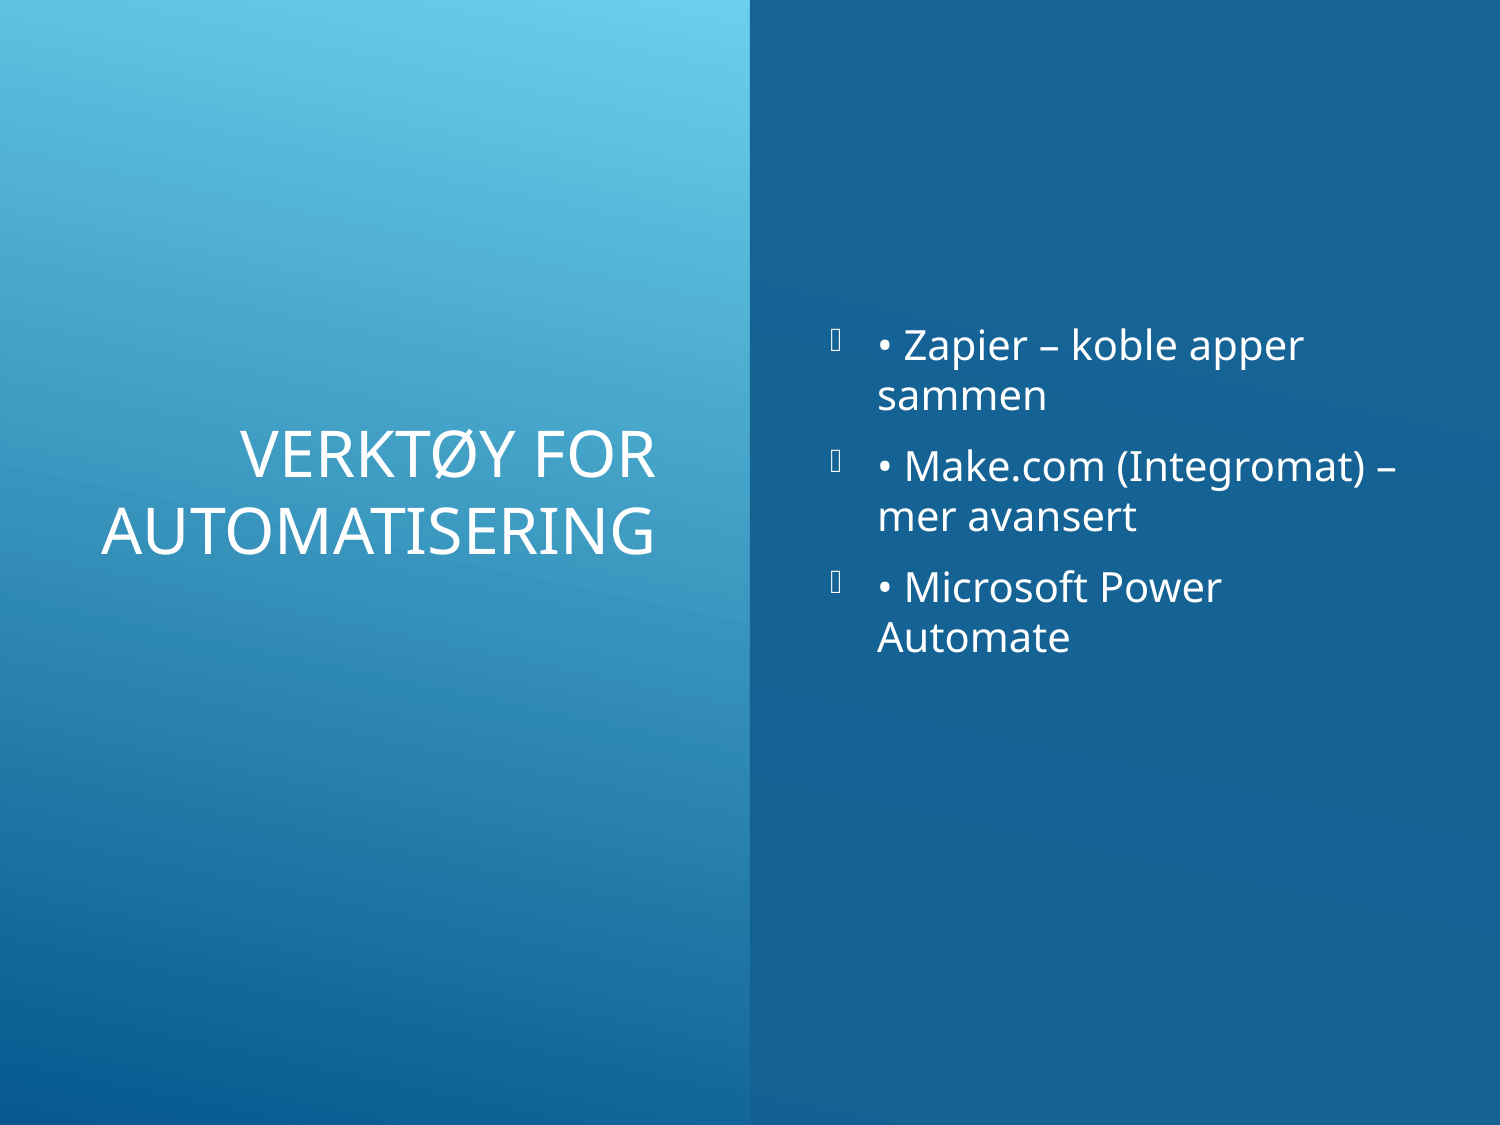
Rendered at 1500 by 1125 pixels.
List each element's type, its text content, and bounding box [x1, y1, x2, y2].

text_box [749, 0, 1500, 1125]
list • Zapier – koble apper sammen • Make.com (Integromat) – mer avansert • Microsoft Power Automate [815, 112, 1416, 868]
text_box [0, 0, 749, 1125]
title Verktøy for automatisering [78, 112, 672, 868]
